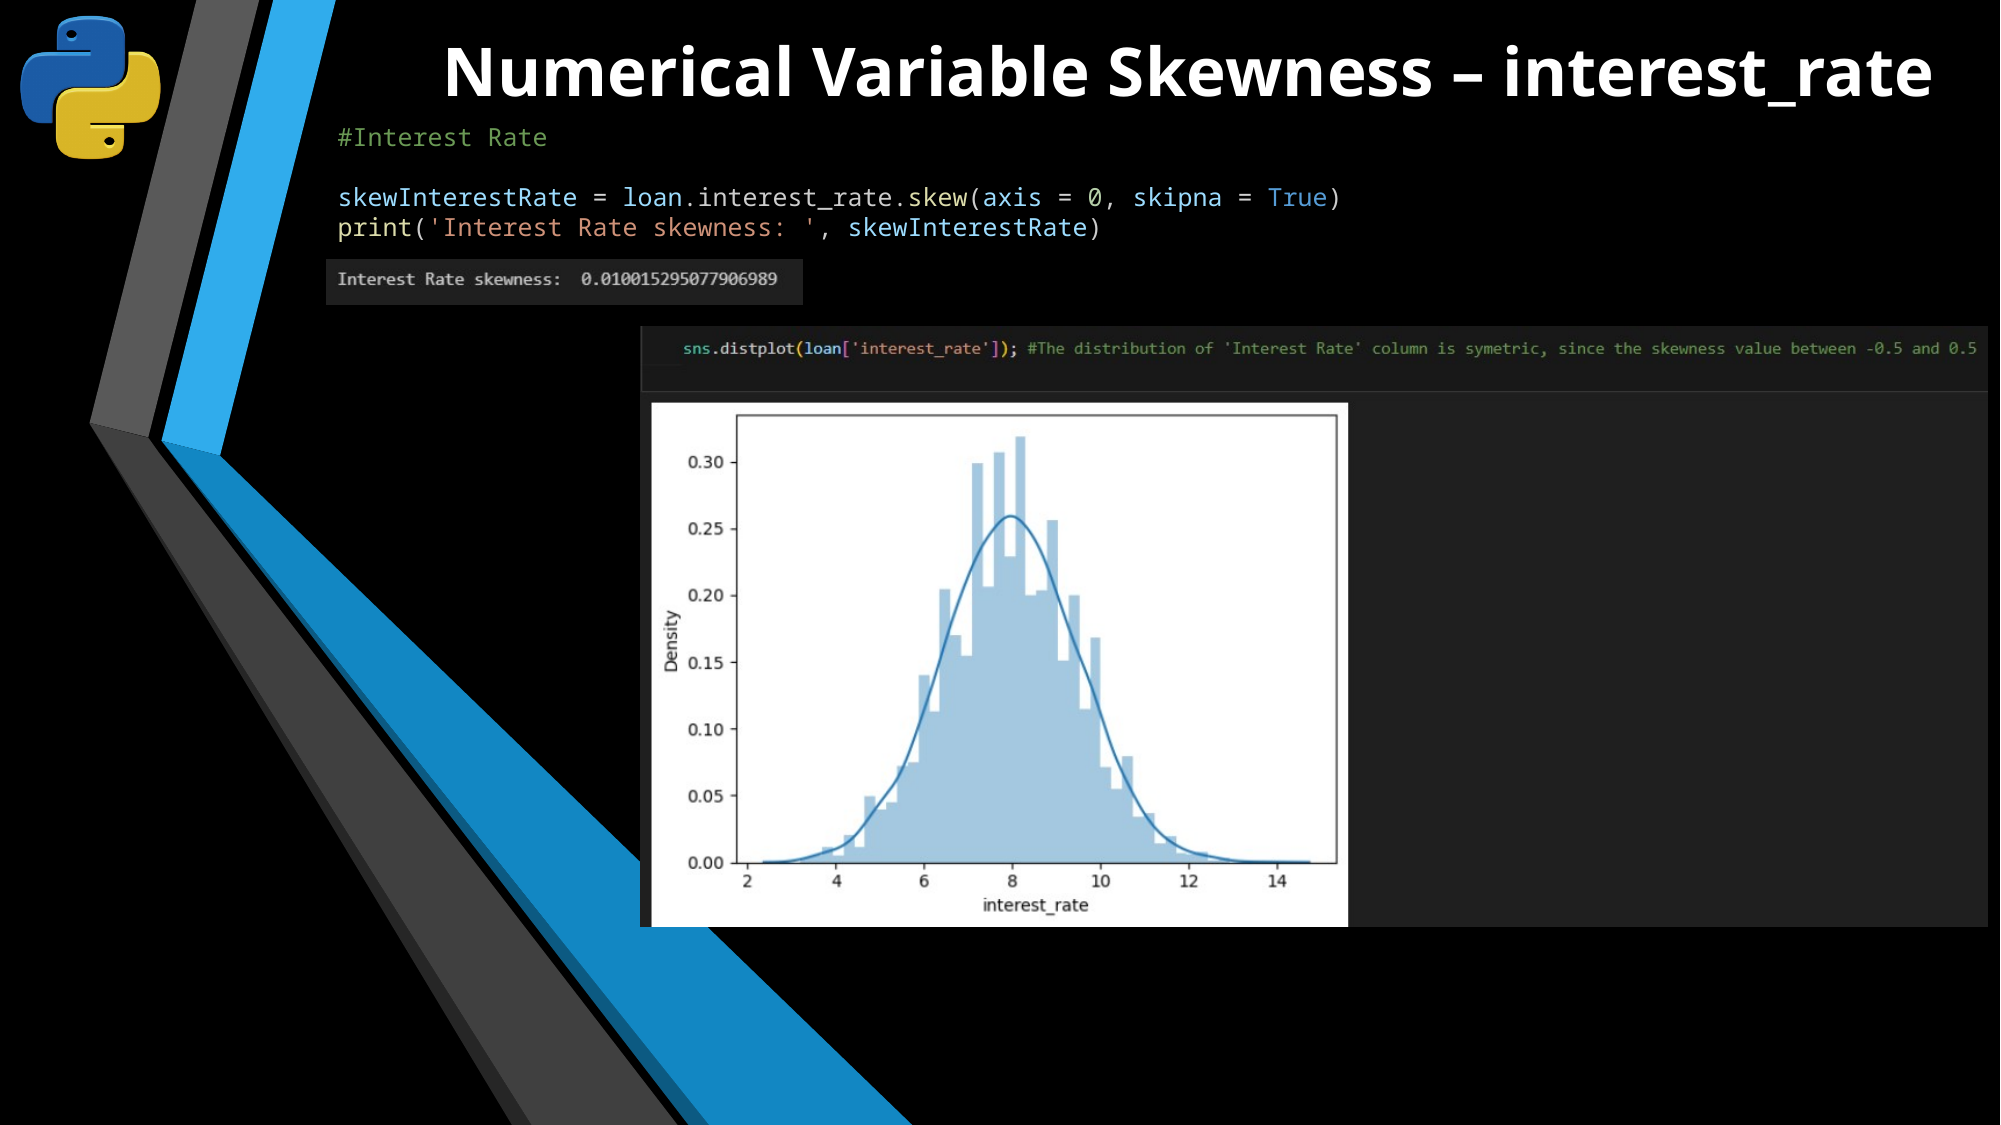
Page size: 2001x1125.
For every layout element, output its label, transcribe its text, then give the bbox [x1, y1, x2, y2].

picture [640, 326, 1989, 927]
picture [7, 2, 174, 170]
text_box Numerical Variable Skewness – interest_rate [379, 28, 2000, 133]
picture [326, 259, 804, 306]
text_box #Interest Rate skewInterestRate = loan.interest_rate.skew(axis = 0, skipna = True) print('Interest Rate skewness: ', skewInterestRate) [322, 114, 1993, 249]
